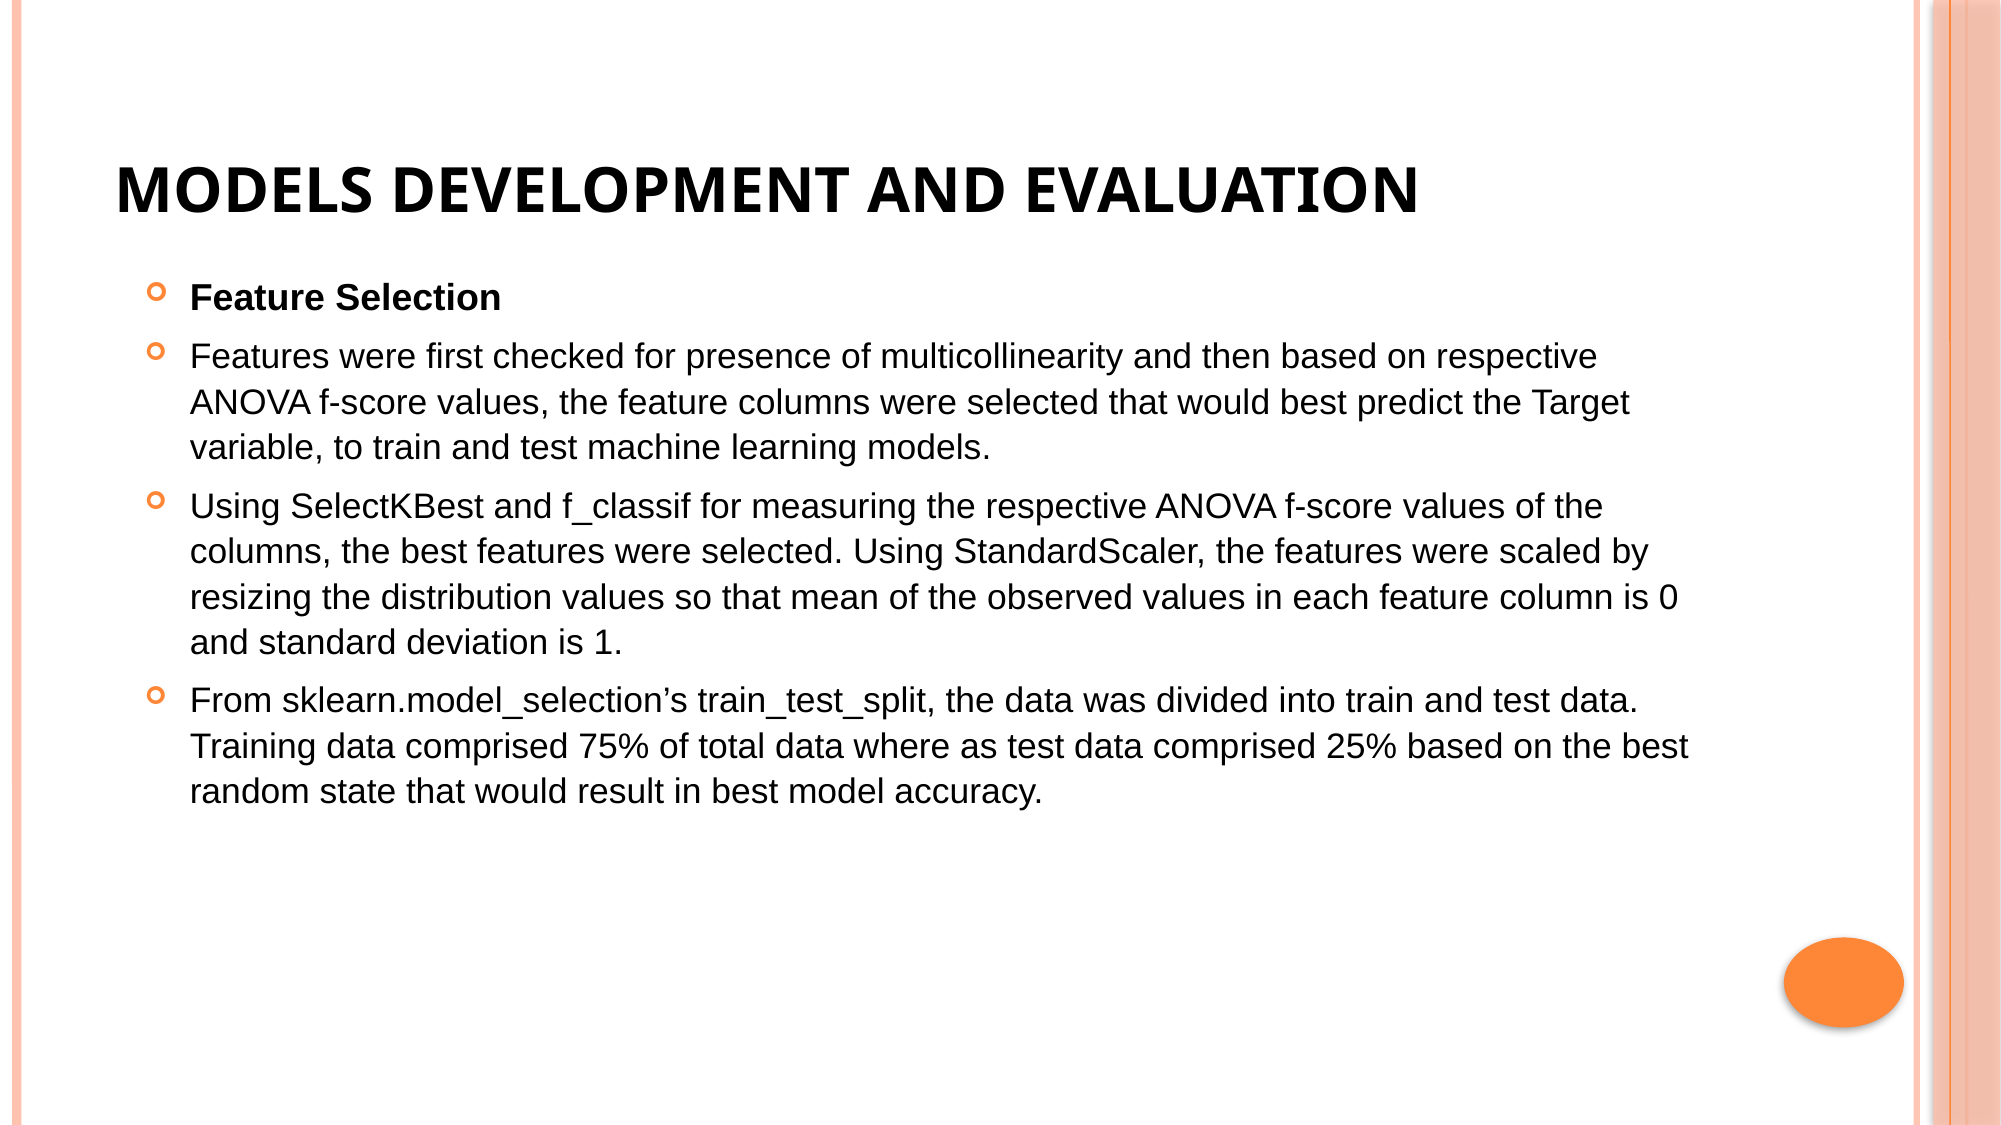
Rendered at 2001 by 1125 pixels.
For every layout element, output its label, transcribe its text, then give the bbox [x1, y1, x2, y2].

list Feature Selection Features were first checked for presence of multicollinearity and then based on respective ANOVA f-score values, the feature columns were selected that would best predict the Target variable, to train and test machine learning models. Using SelectKBest and f_classif for measuring the respective ANOVA f-score values of the columns, the best features were selected. Using StandardScaler, the features were scaled by resizing the distribution values so that mean of the observed values in each feature column is 0 and standard deviation is 1. From sklearn.model_selection’s train_test_split, the data was divided into train and test data. Training data comprised 75% of total data where as test data comprised 25% based on the best random state that would result in best model accuracy. [99, 262, 1734, 1062]
title Models Development and Evaluation [99, 45, 1734, 233]
